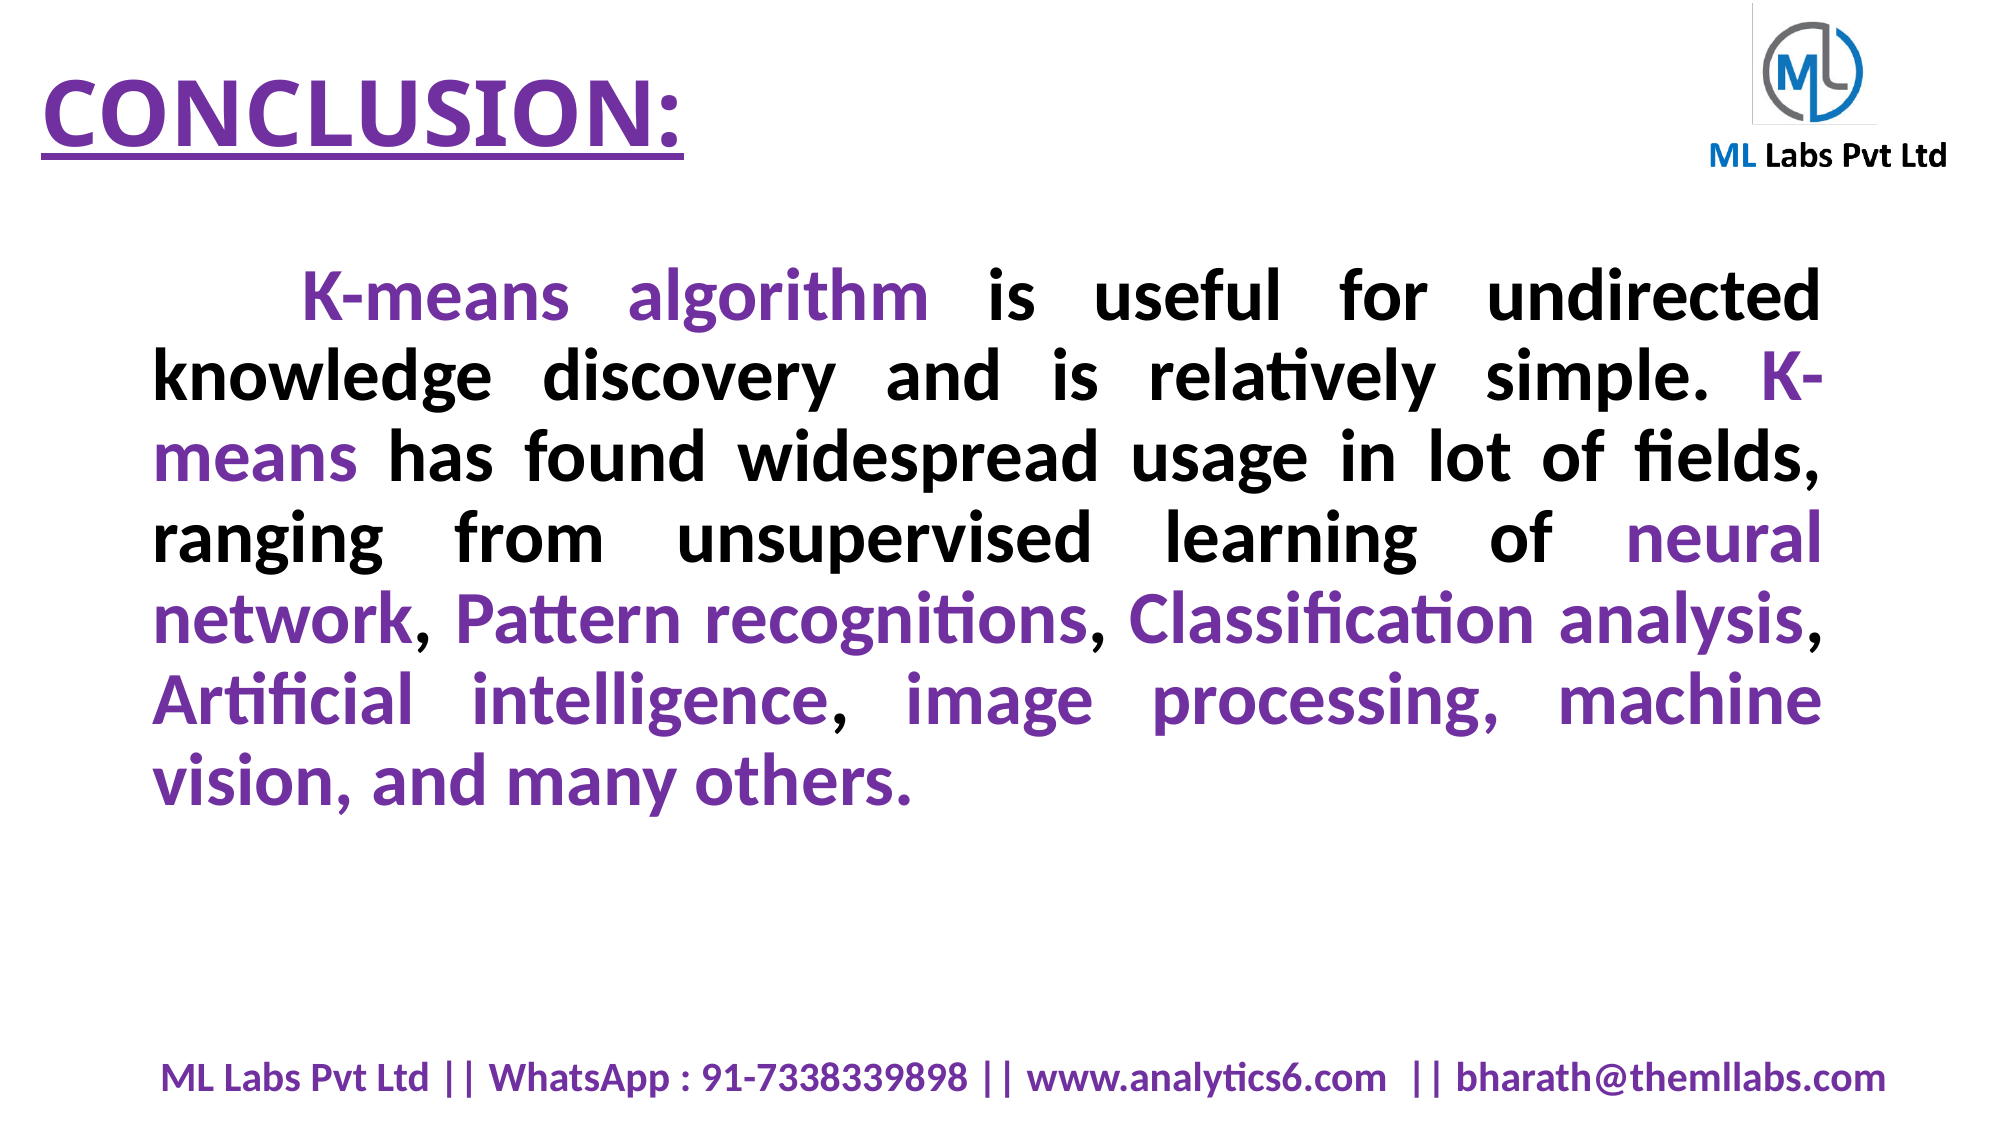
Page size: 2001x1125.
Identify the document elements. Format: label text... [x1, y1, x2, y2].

picture [1685, 3, 1970, 199]
title CONCLUSION: [26, 59, 1863, 170]
list K-means algorithm is useful for undirected knowledge discovery and is relatively simple. K-means has found widespread usage in lot of fields, ranging from unsupervised learning of neural network, Pattern recognitions, Classification analysis, Artificial intelligence, image processing, machine vision, and many others. [137, 247, 1840, 942]
